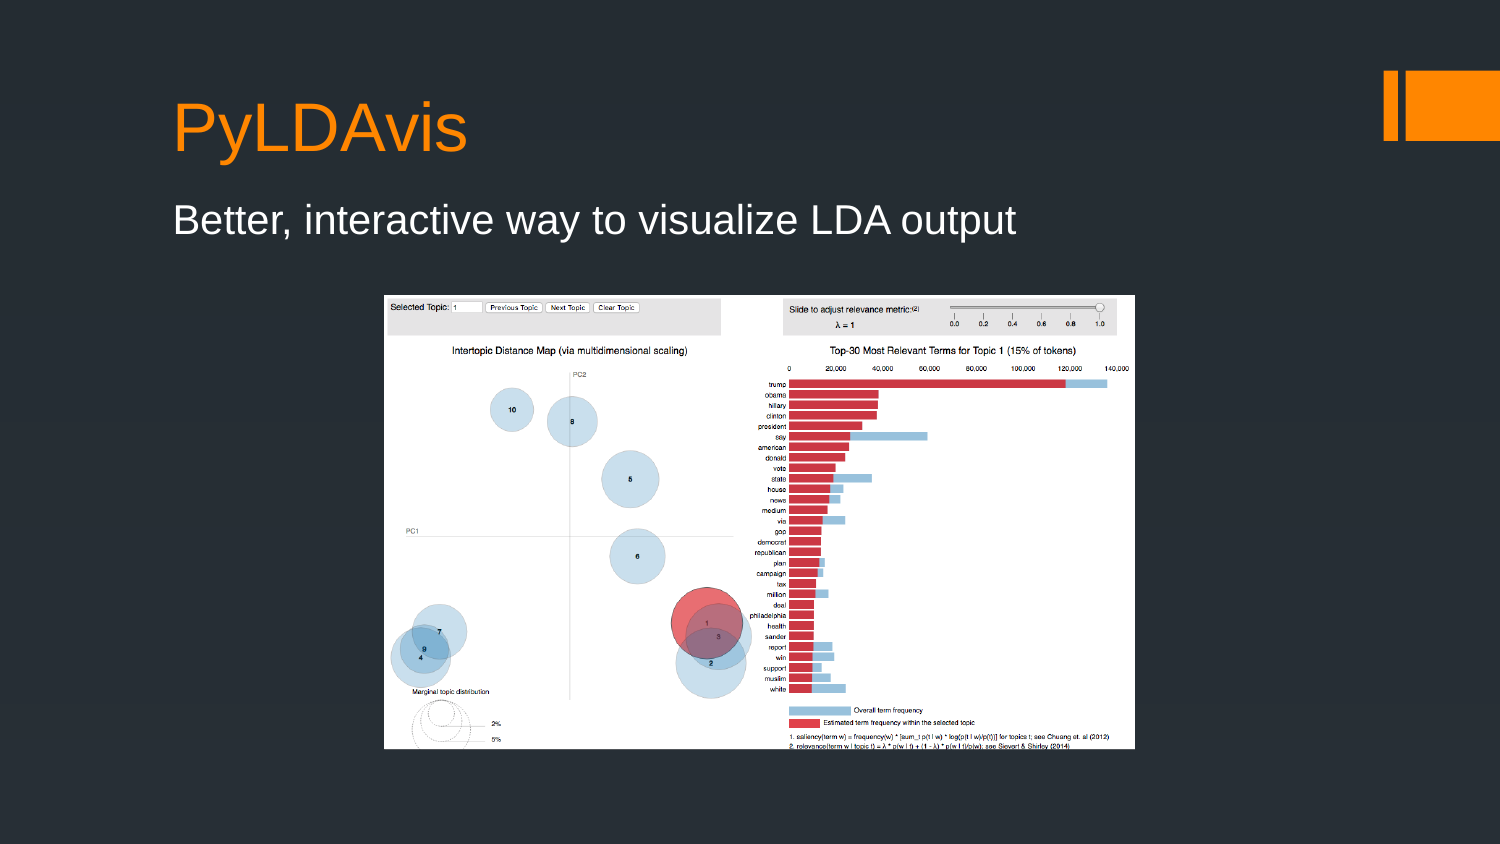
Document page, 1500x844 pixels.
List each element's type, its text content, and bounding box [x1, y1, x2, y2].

title PyLDAvis [150, 31, 1350, 174]
picture [383, 294, 1135, 751]
list Better, interactive way to visualize LDA output [150, 185, 1350, 738]
